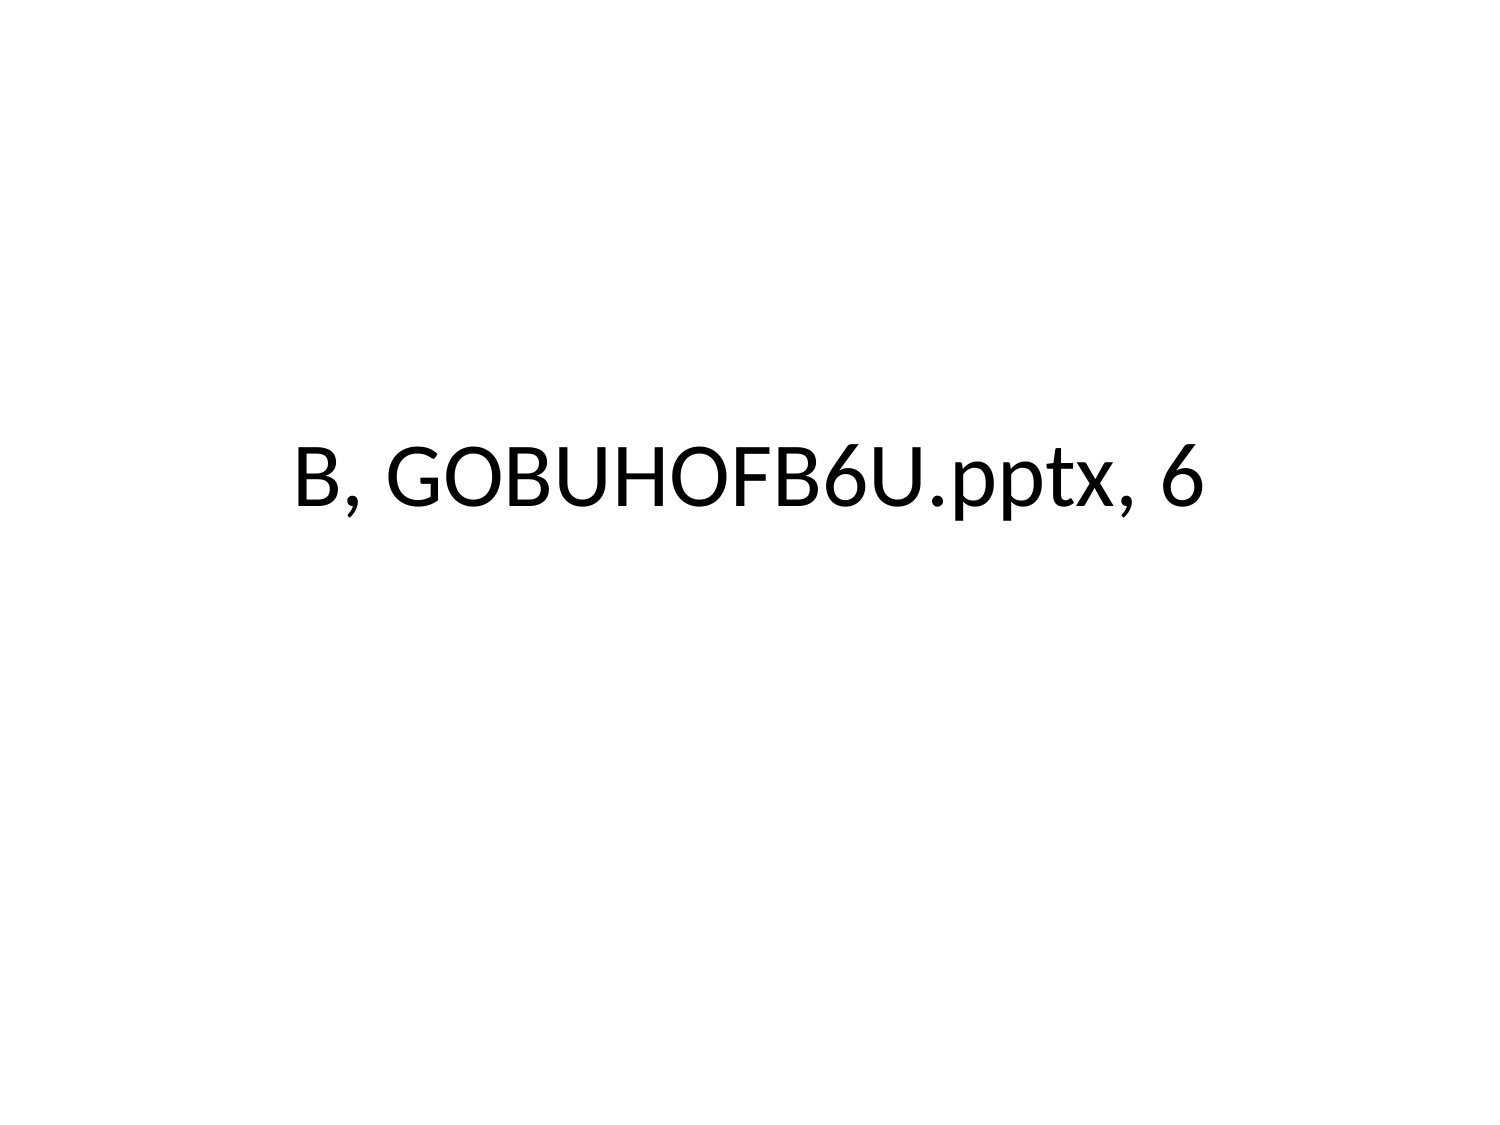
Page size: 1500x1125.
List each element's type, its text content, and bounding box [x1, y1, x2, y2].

title B, GOBUHOFB6U.pptx, 6 [112, 349, 1388, 591]
